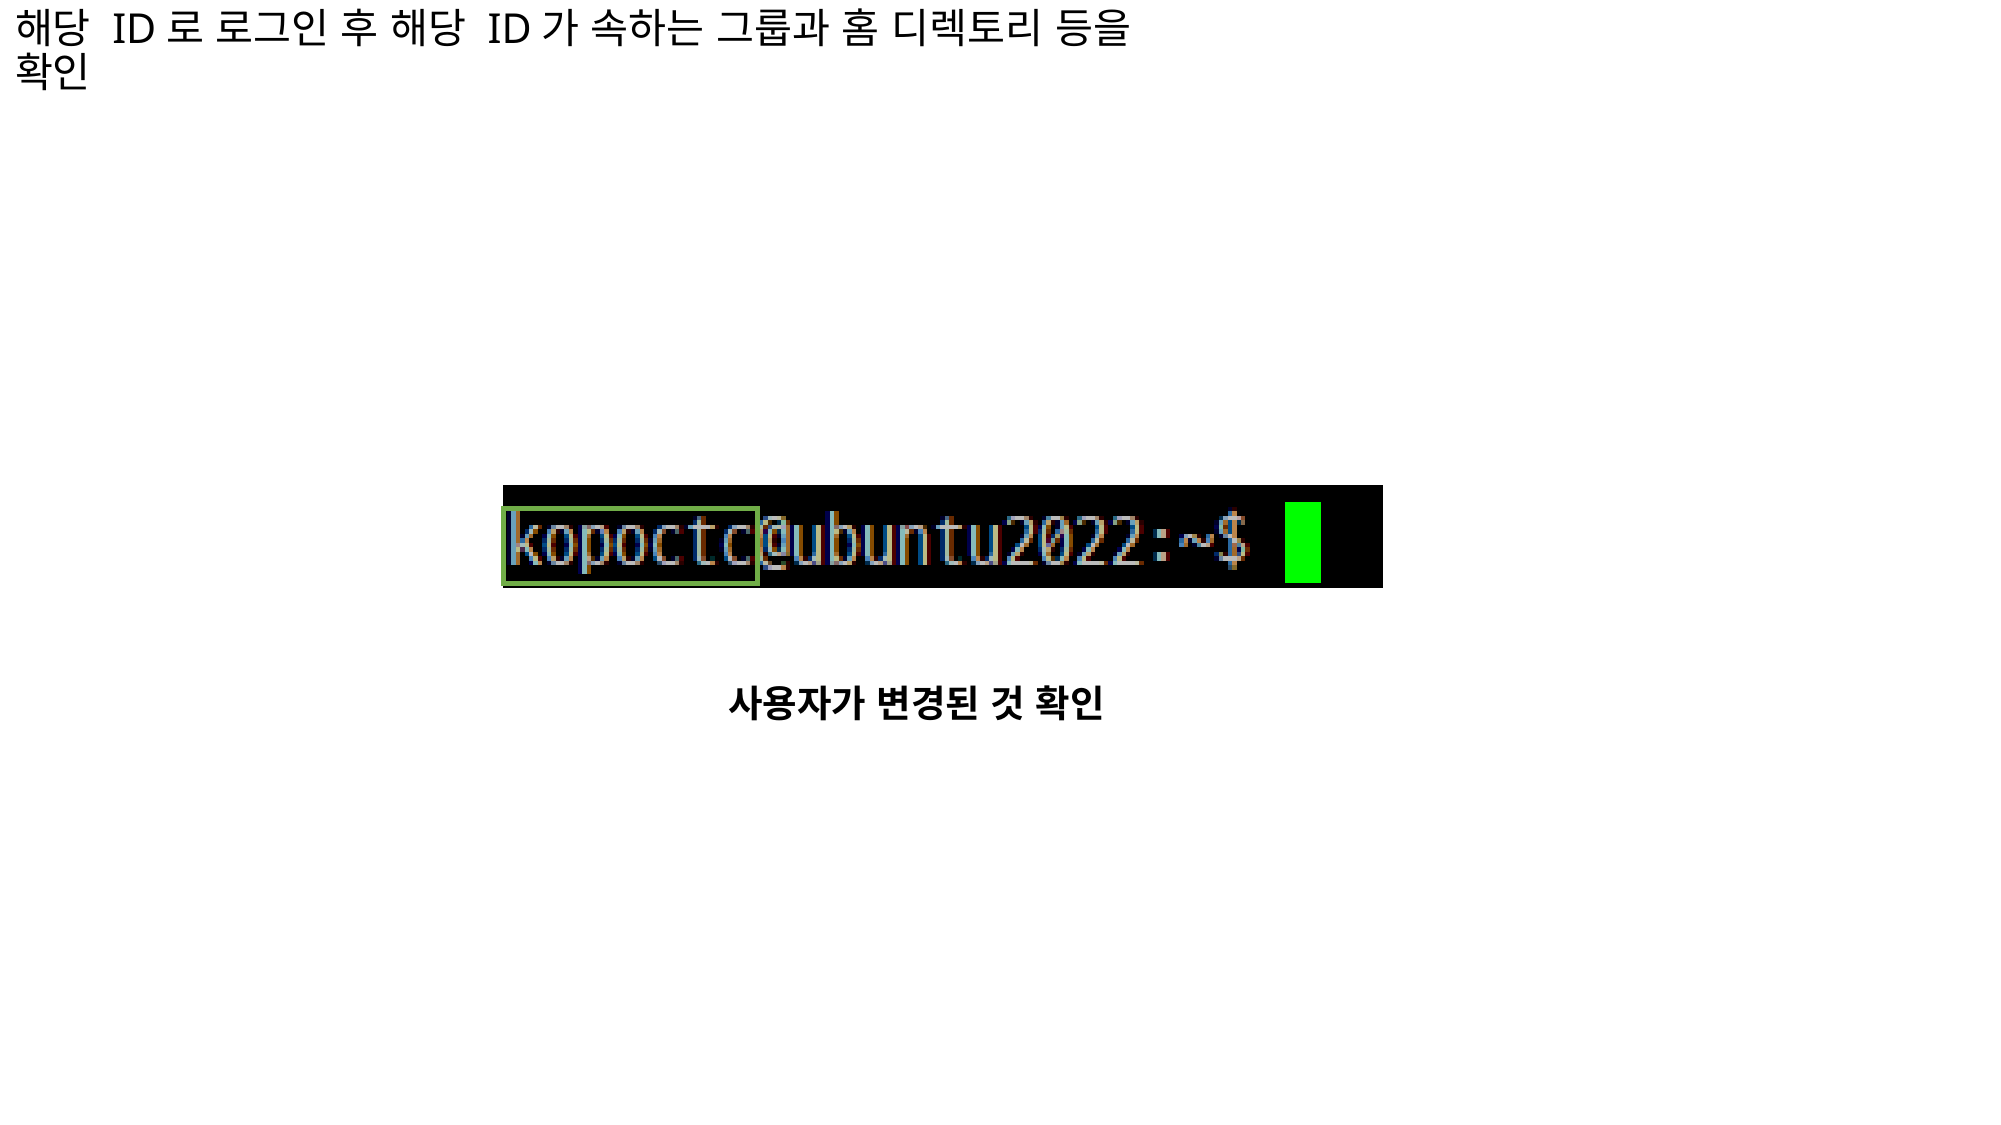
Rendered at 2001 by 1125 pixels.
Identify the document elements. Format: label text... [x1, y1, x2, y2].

title 해당 ID로 로그인 후 해당 ID가 속하는 그룹과 홈 디렉토리 등을 확인 [0, 0, 1229, 105]
text_box 사용자가 변경된 것 확인 [713, 672, 1888, 733]
picture [503, 485, 1383, 588]
